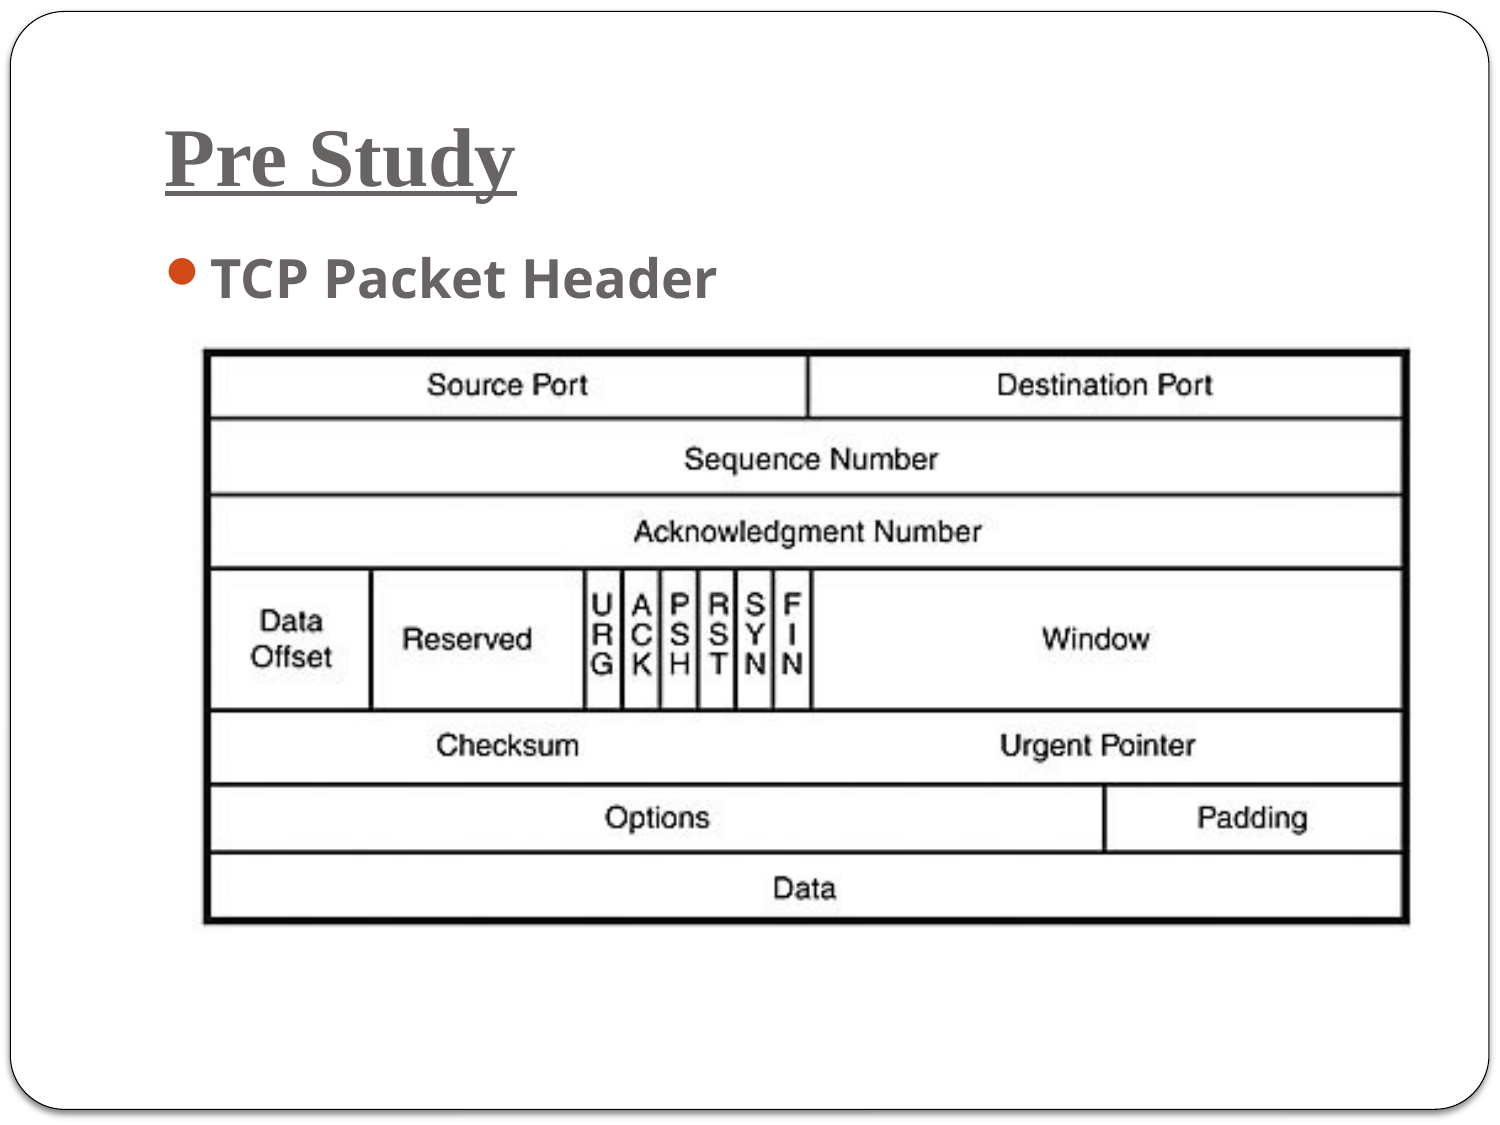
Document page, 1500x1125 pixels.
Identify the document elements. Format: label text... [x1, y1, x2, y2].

list TCP Packet Header [149, 237, 766, 988]
title Pre Study [149, 30, 1426, 219]
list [192, 337, 1423, 937]
